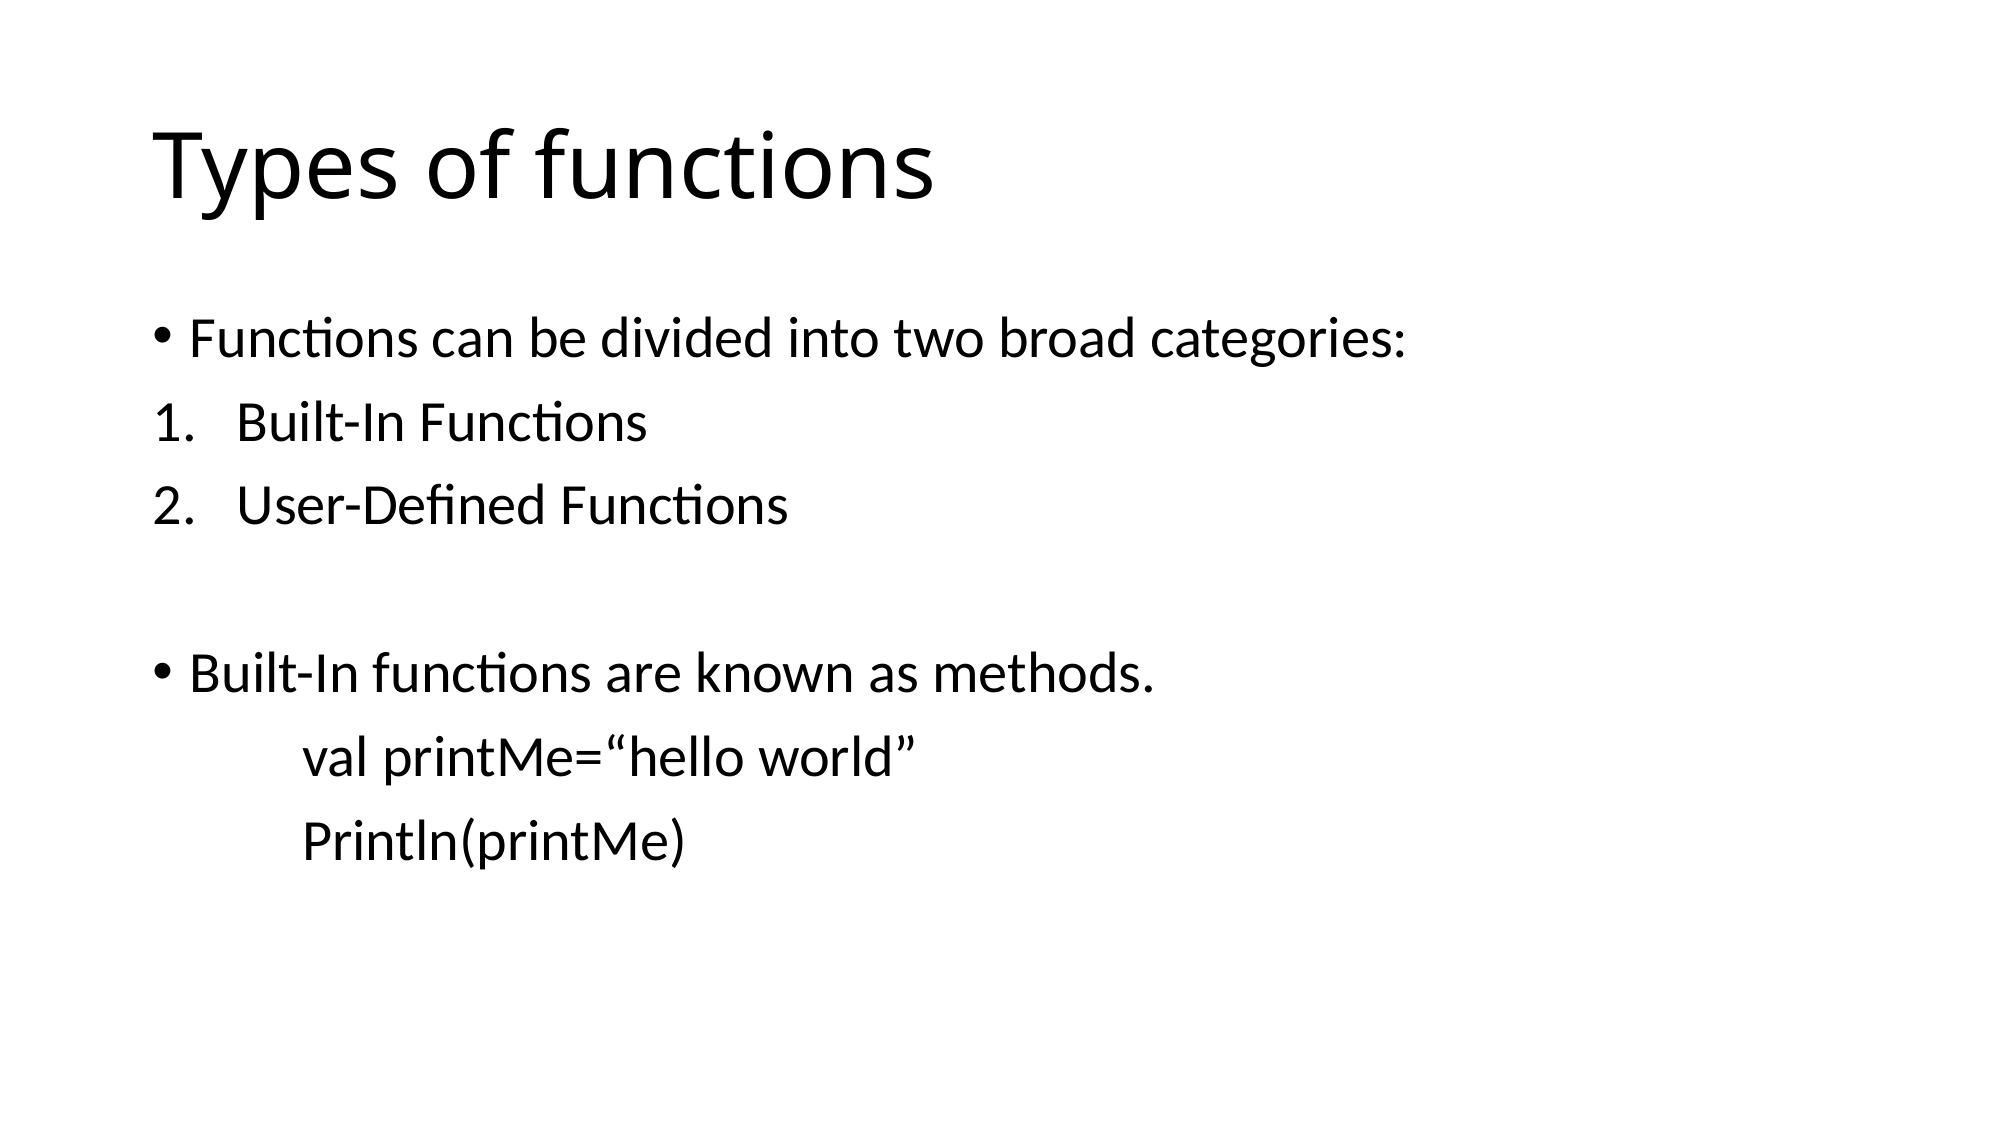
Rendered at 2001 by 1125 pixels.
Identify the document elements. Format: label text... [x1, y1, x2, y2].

list Functions can be divided into two broad categories: Built-In Functions User-Defined Functions Built-In functions are known as methods. val printMe=“hello world” Println(printMe) [137, 299, 1863, 1014]
title Types of functions [137, 59, 1863, 278]
